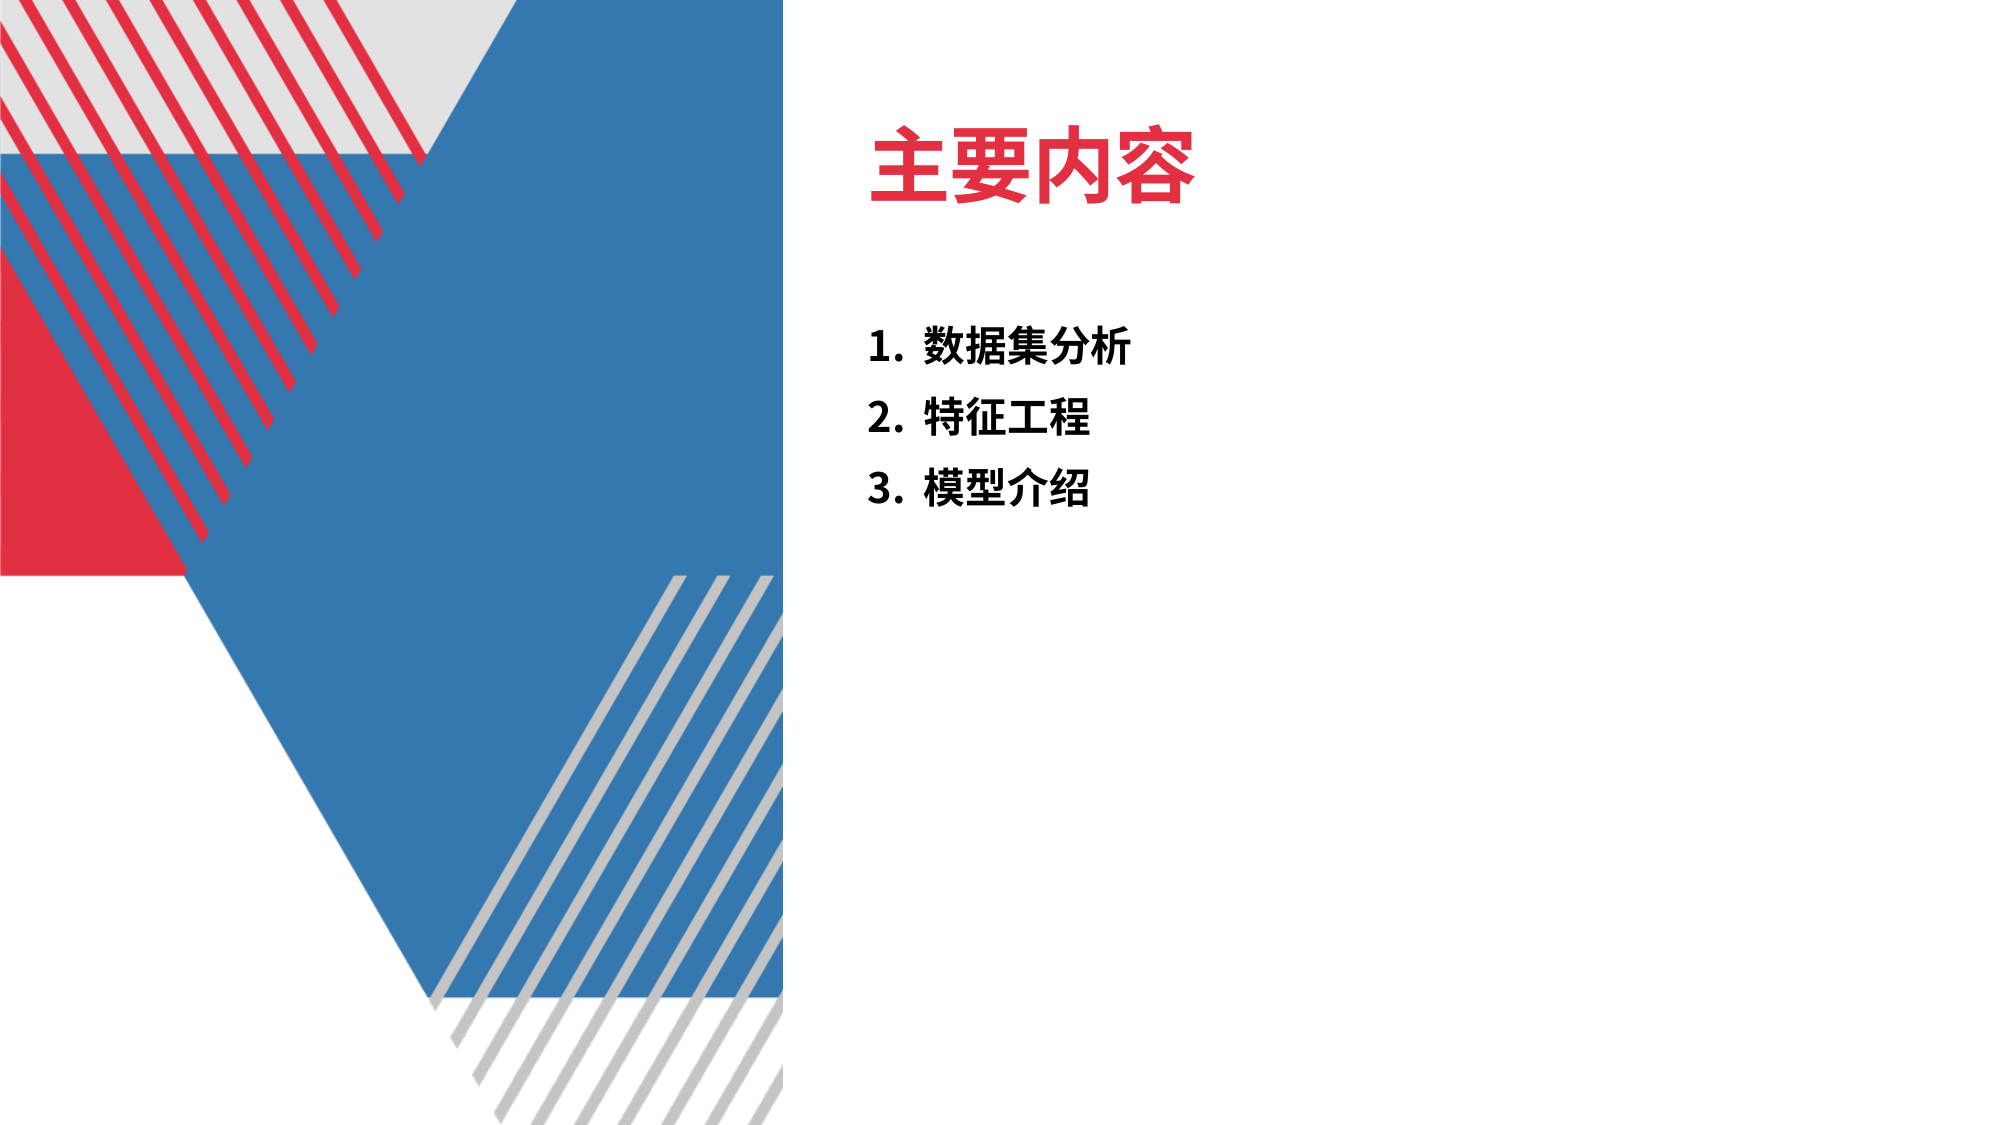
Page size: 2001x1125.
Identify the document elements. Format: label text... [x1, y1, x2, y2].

list 数据集分析 特征工程 模型介绍 [852, 312, 1916, 850]
title 主要内容 [852, 117, 1916, 312]
picture [0, 0, 783, 1125]
